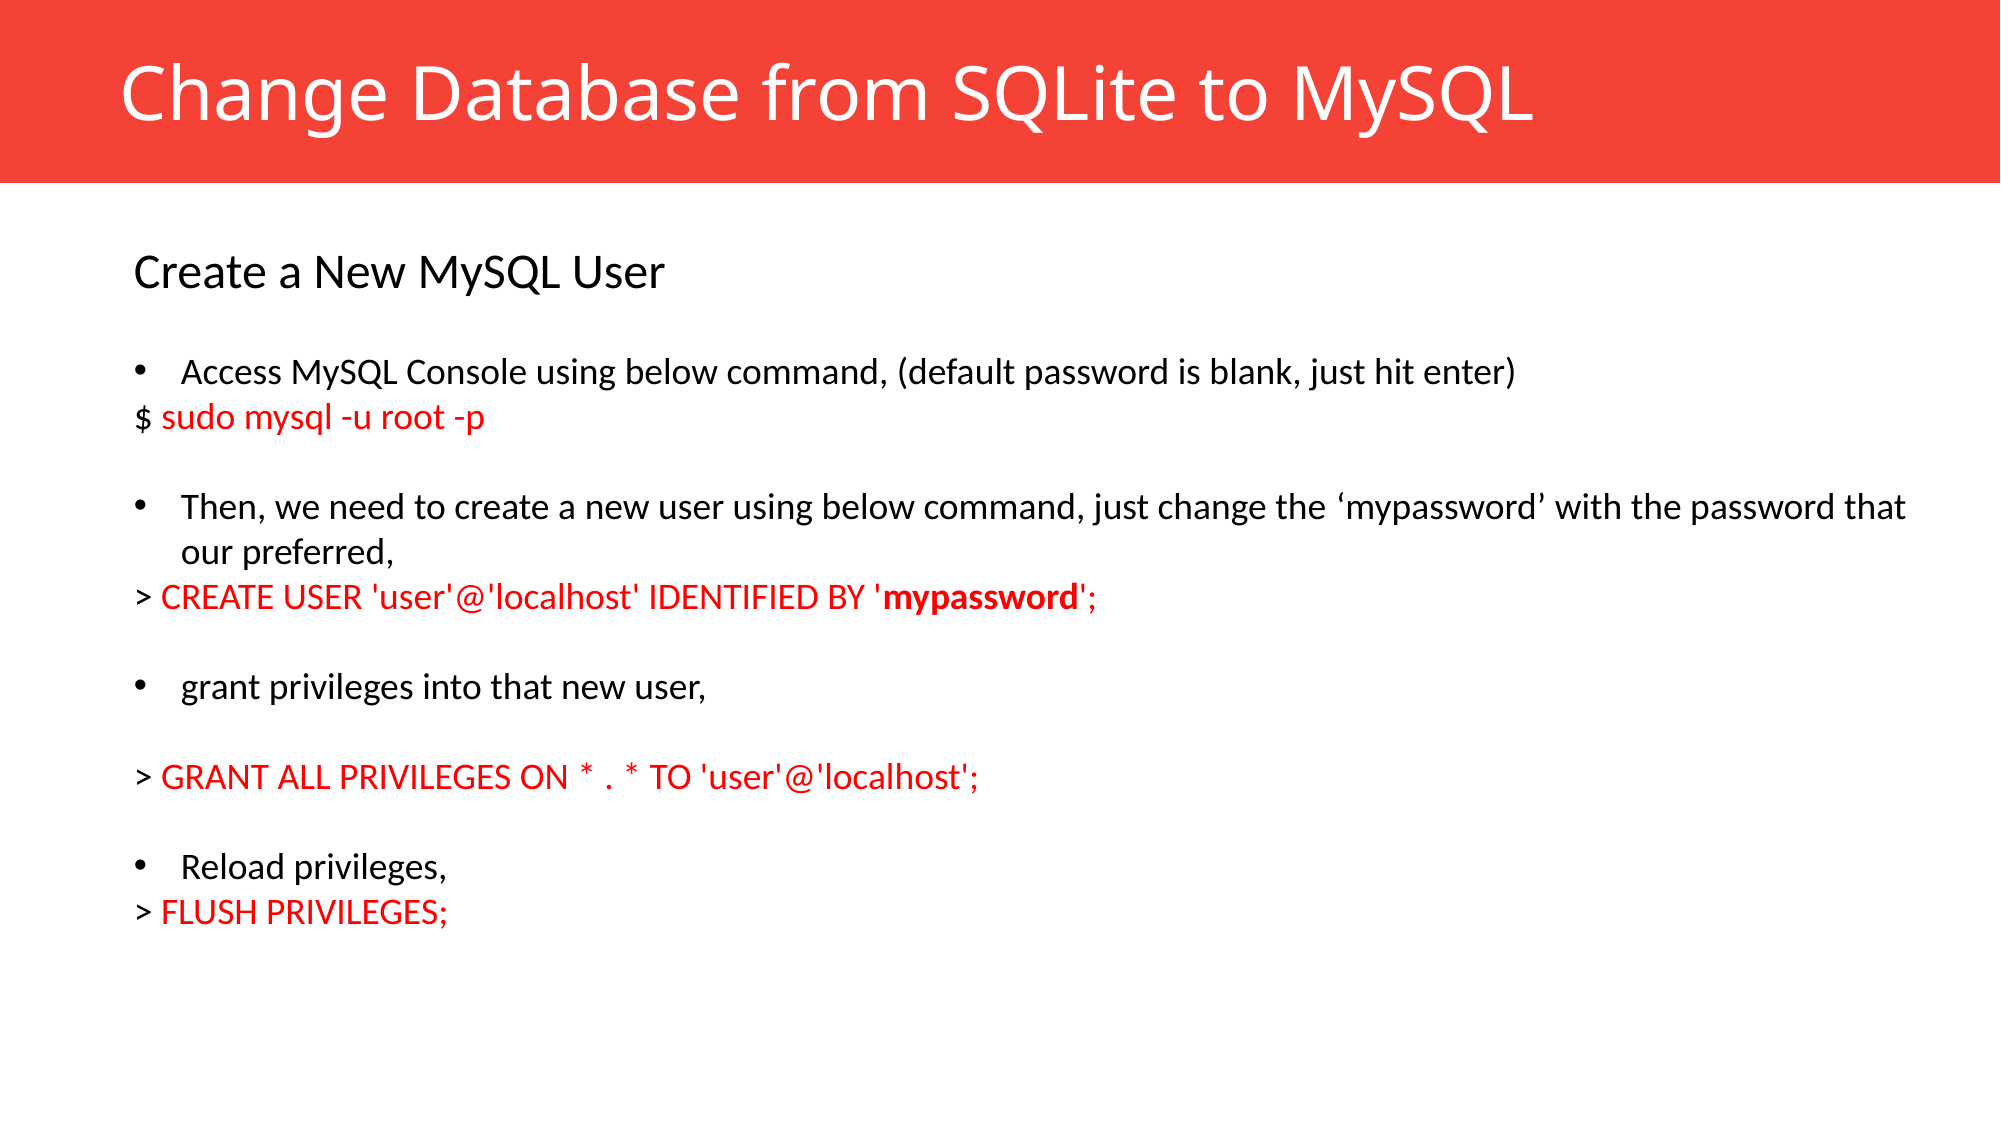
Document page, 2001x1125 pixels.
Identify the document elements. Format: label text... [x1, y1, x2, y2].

text_box [0, 0, 2000, 184]
text_box Change Database from SQLite to MySQL [105, 37, 1552, 143]
text_box Access MySQL Console using below command, (default password is blank, just hit enter) $ sudo mysql -u root -p Then, we need to create a new user using below command, just change the ‘mypassword’ with the password that our preferred, > CREATE USER 'user'@'localhost' IDENTIFIED BY 'mypassword'; grant privileges into that new user, > GRANT ALL PRIVILEGES ON * . * TO 'user'@'localhost'; Reload privileges, > FLUSH PRIVILEGES; [119, 339, 1961, 939]
text_box Create a New MySQL User [119, 230, 681, 306]
